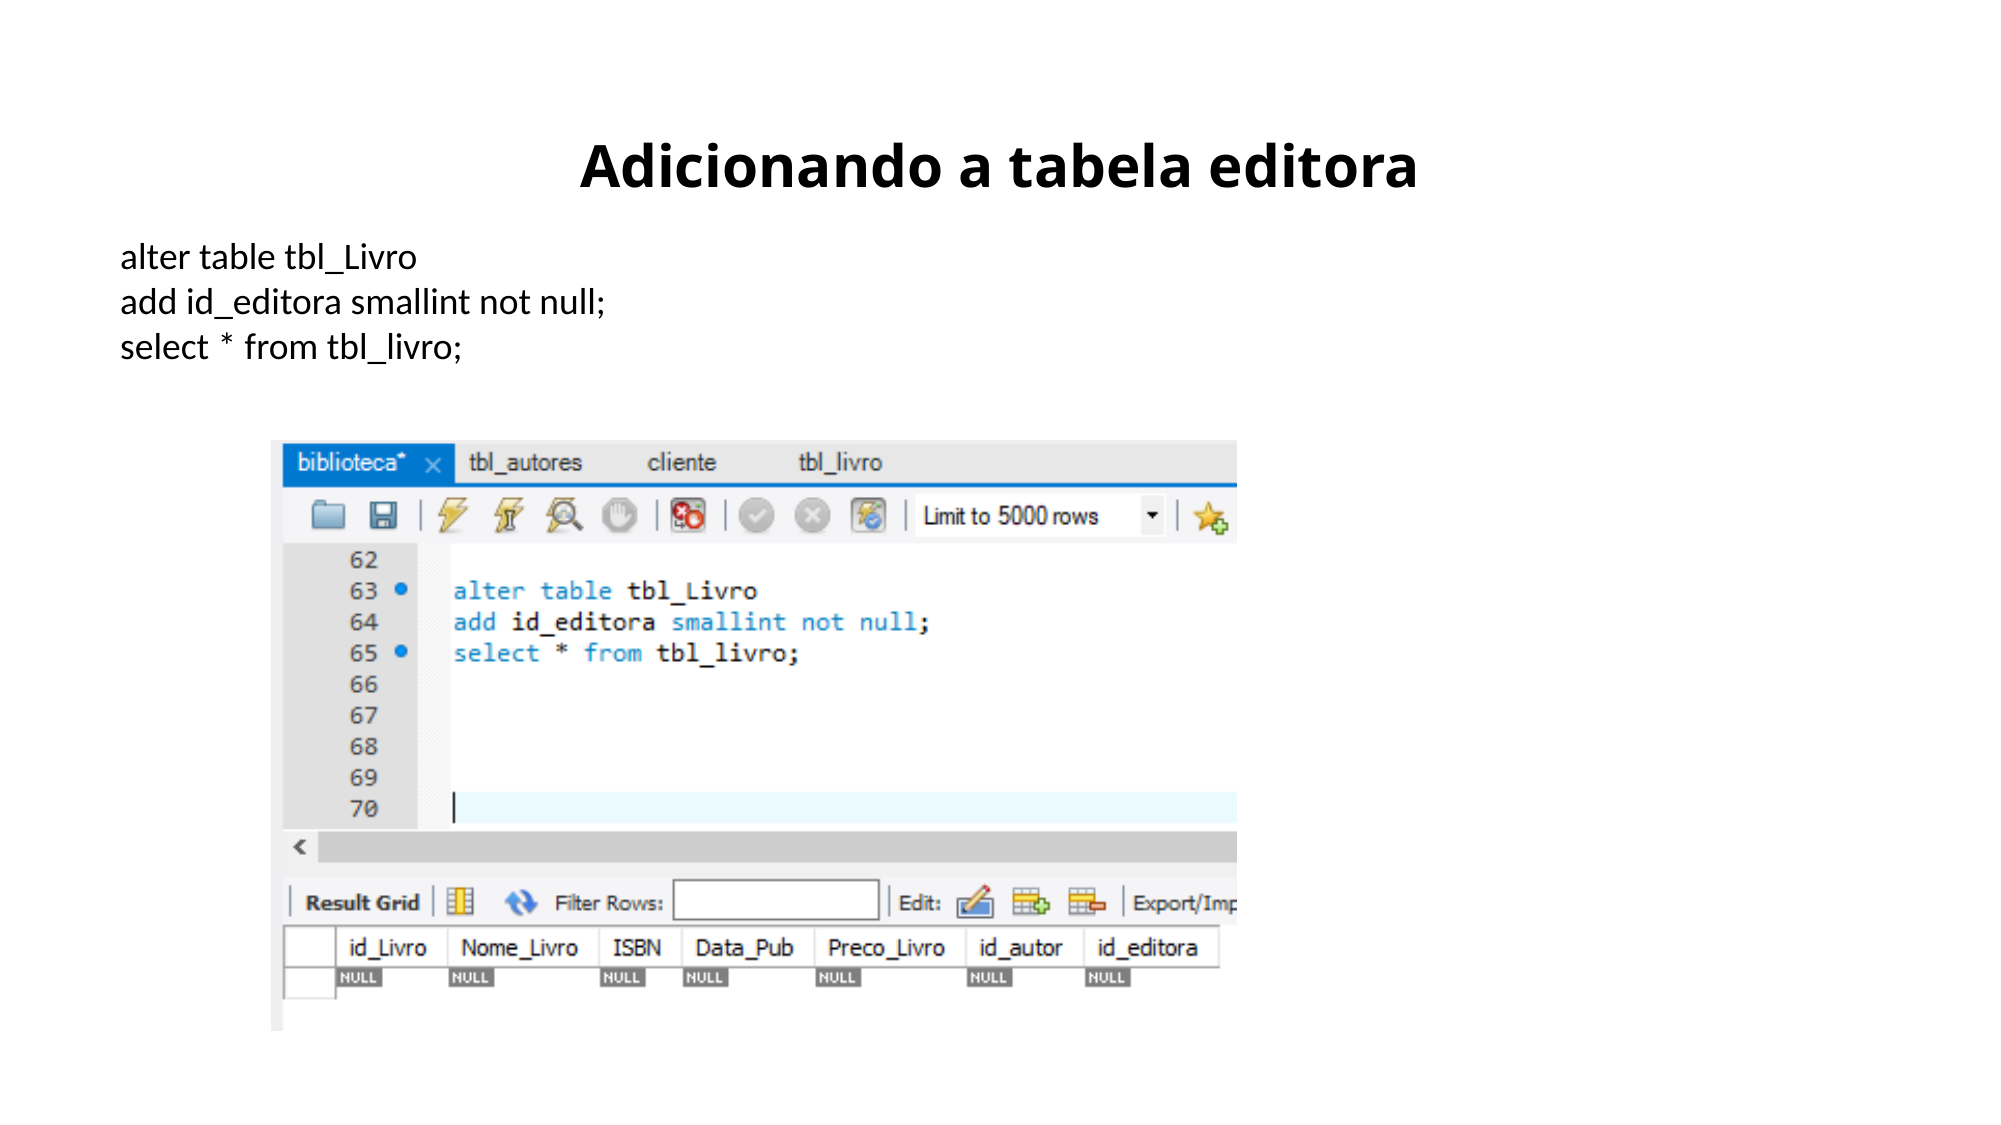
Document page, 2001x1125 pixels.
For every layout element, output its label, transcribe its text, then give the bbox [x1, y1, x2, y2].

picture [271, 440, 1237, 1032]
text_box alter table tbl_Livro add id_editora smallint not null; select * from tbl_livro; [105, 224, 1106, 374]
title Adicionando a tabela editora [137, 59, 1863, 278]
